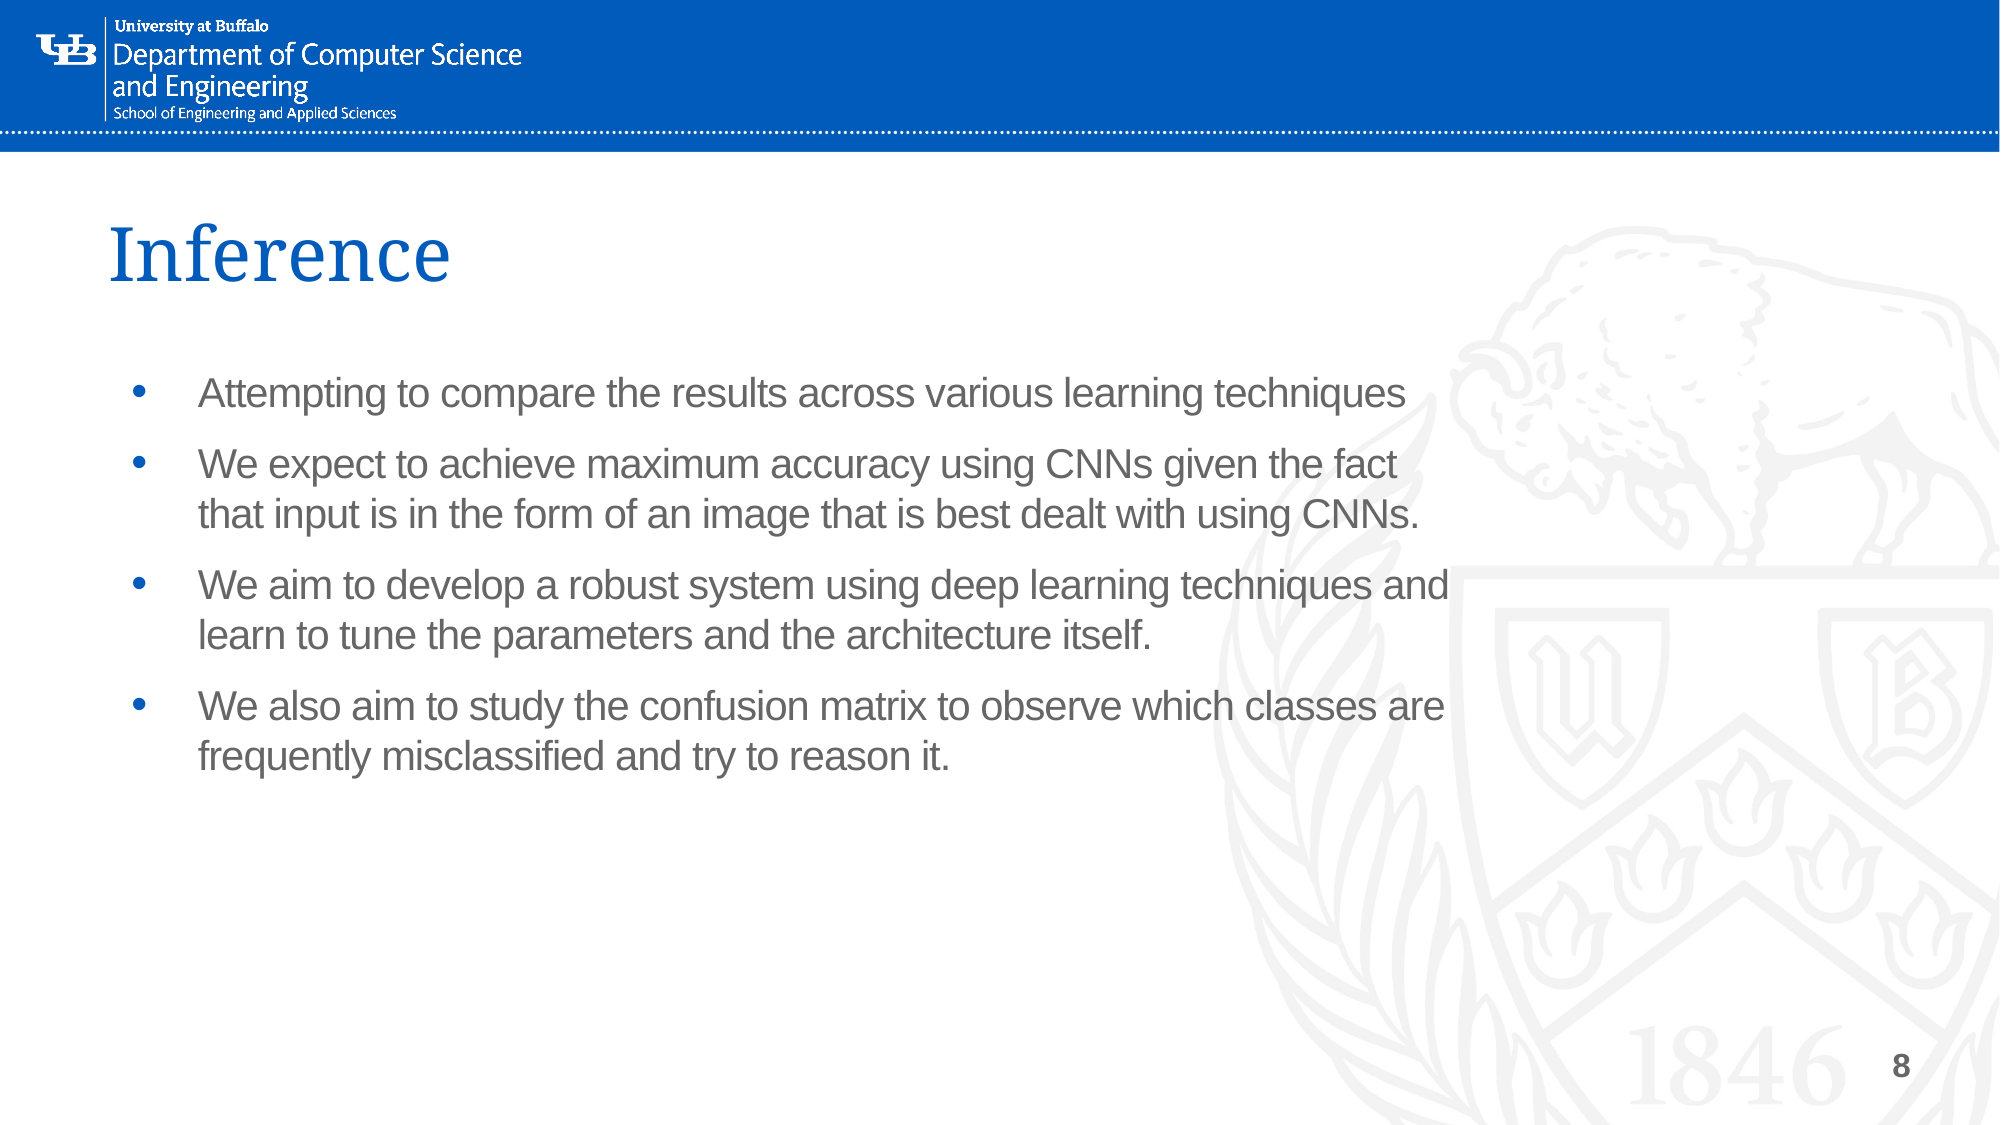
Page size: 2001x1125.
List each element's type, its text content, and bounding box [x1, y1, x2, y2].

title Inference [93, 216, 1819, 335]
picture [0, 0, 2000, 1125]
list Attempting to compare the results across various learning techniques We expect to achieve maximum accuracy using CNNs given the fact that input is in the form of an image that is best dealt with using CNNs. We aim to develop a robust system using deep learning techniques and learn to tune the parameters and the architecture itself. We also aim to study the confusion matrix to observe which classes are frequently misclassified and try to reason it. [93, 358, 1497, 971]
